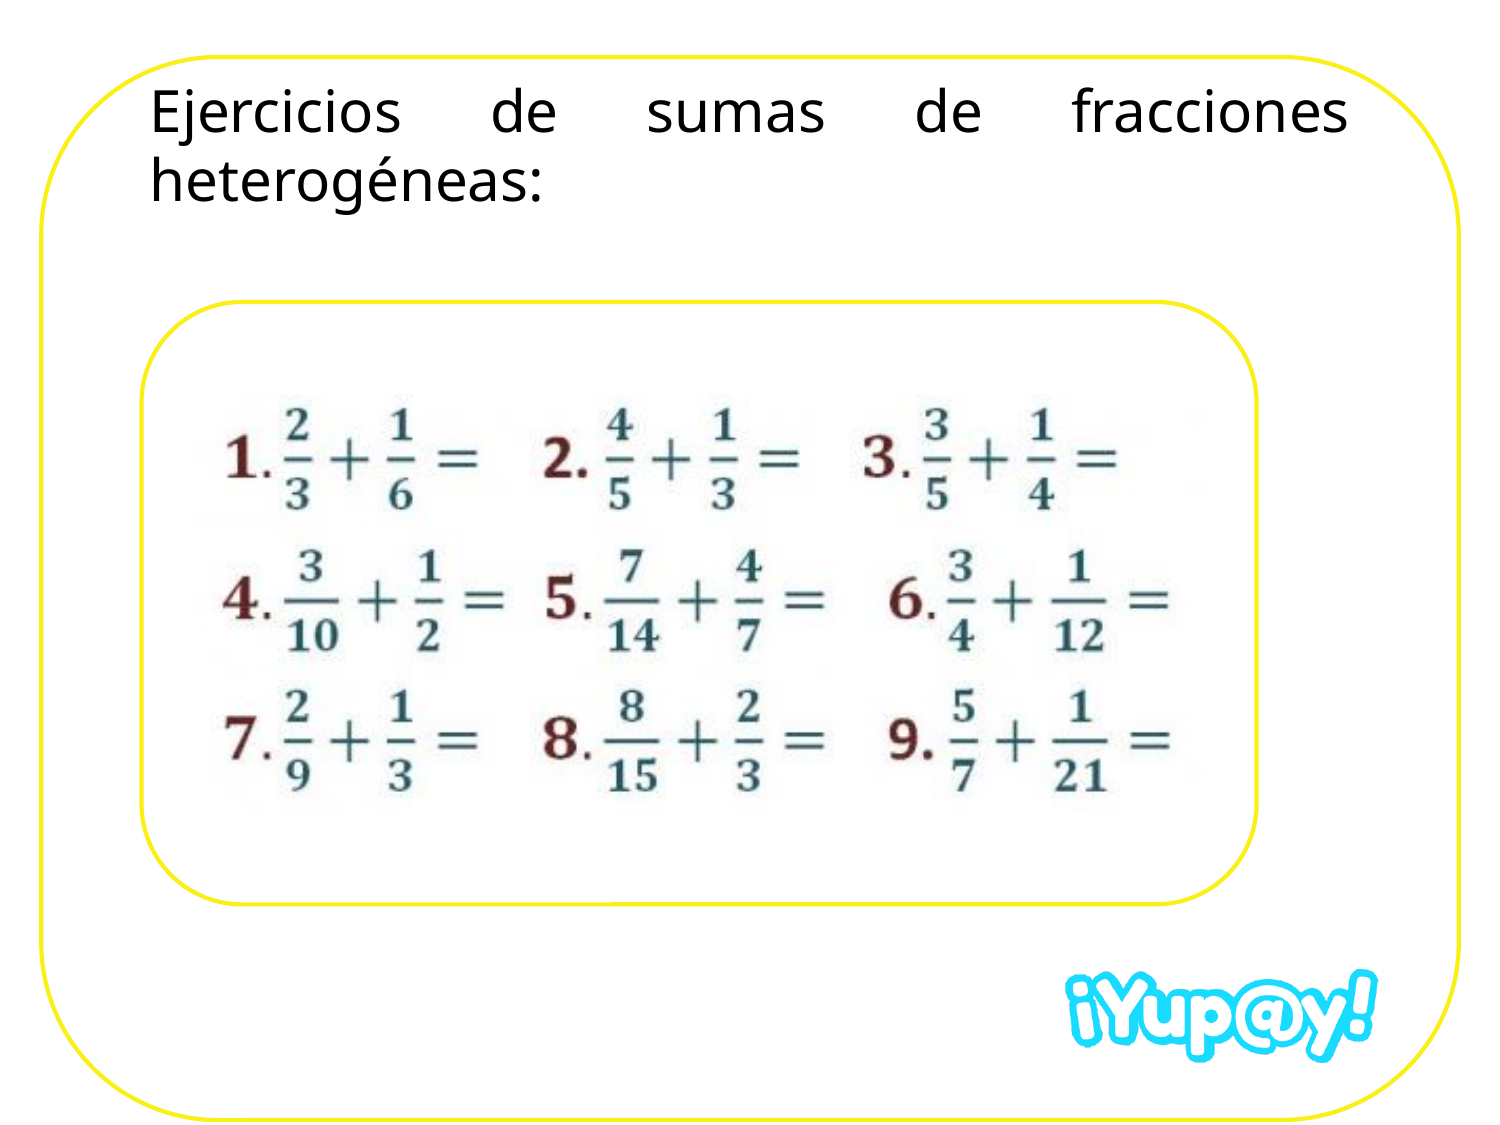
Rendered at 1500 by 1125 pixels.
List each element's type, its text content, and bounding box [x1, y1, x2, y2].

text_box [156, 54, 1344, 66]
text_box [139, 299, 1259, 907]
picture [1048, 946, 1392, 1079]
list Ejercicios de sumas de fracciones heterogéneas: [134, 66, 1366, 478]
text_box [39, 76, 1461, 1123]
picture [194, 393, 1204, 813]
